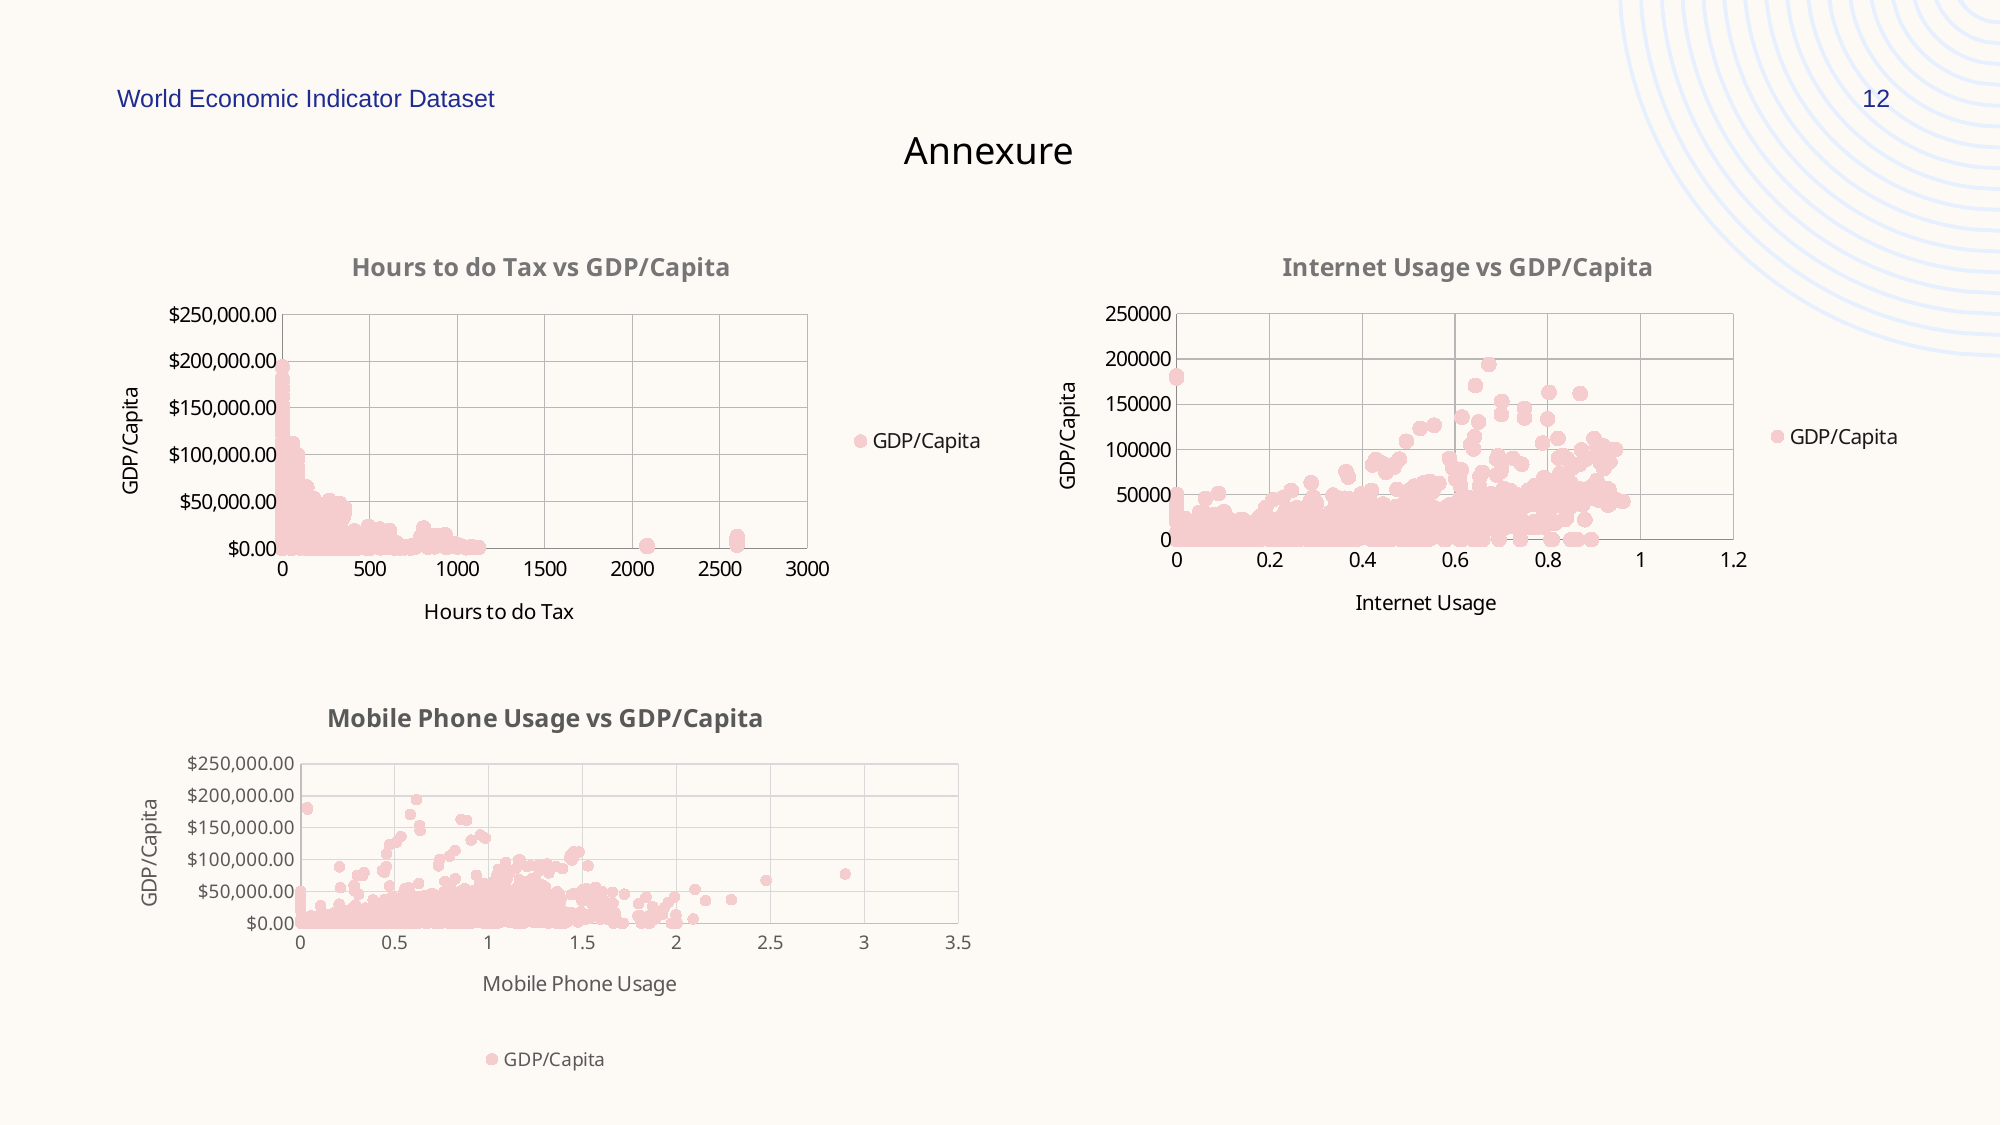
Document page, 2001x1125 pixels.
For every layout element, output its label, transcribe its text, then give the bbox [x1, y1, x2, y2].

chart [1019, 225, 1917, 648]
chart [101, 677, 990, 1079]
footer World Economic Indicator Dataset [101, 75, 627, 119]
slide_number 12 [1795, 75, 1958, 120]
chart [82, 225, 1001, 657]
text_box Annexure [101, 119, 1876, 180]
